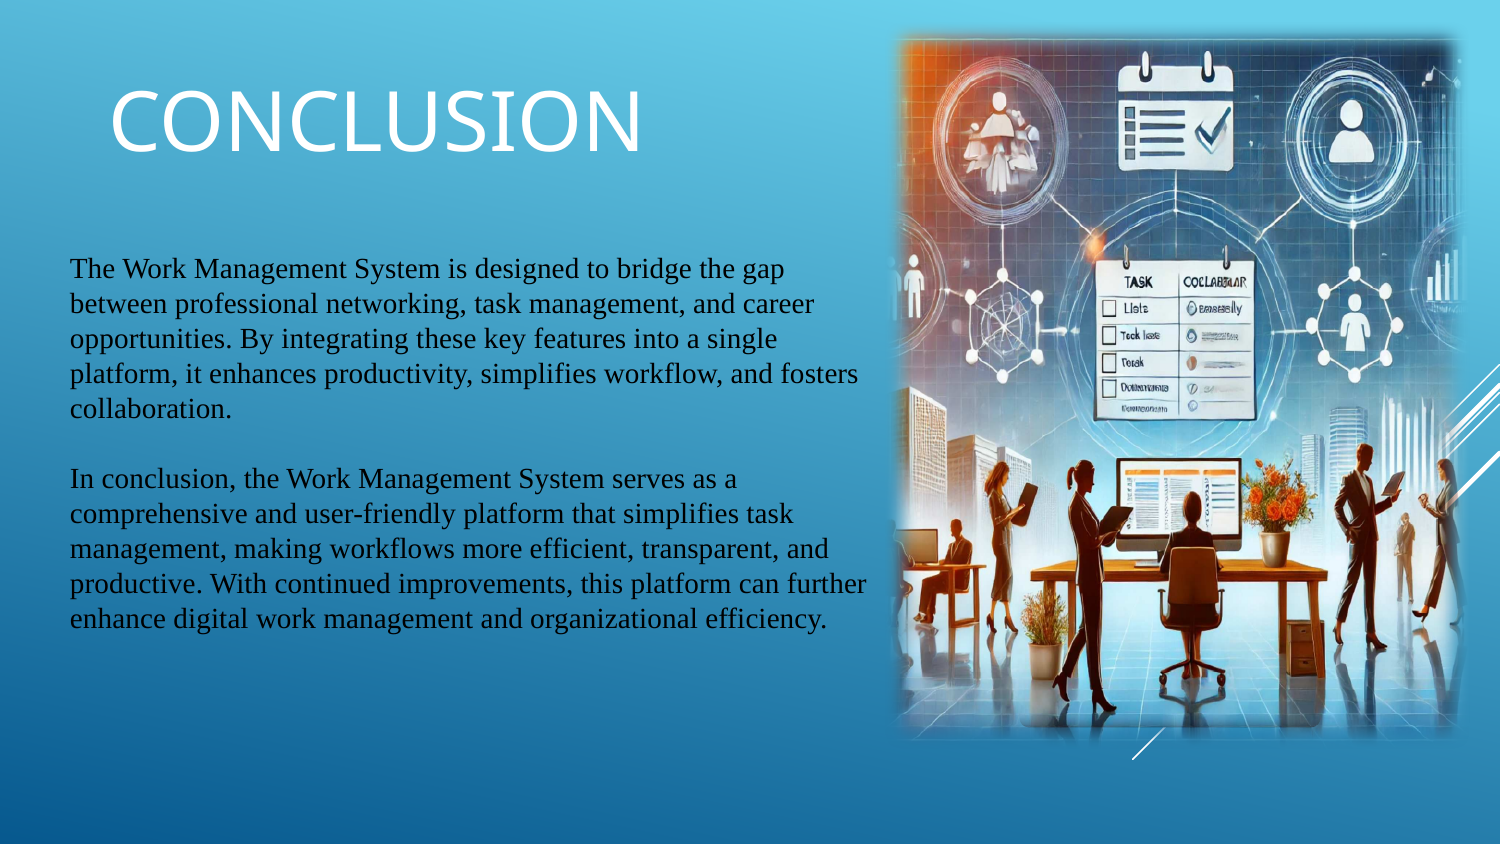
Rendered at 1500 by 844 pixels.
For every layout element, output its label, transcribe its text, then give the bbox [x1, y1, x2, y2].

picture [884, 21, 1470, 750]
title Conclusion [93, 21, 707, 184]
subtitle The Work Management System is designed to bridge the gap between professional networking, task management, and career opportunities. By integrating these key features into a single platform, it enhances productivity, simplifies workflow, and fosters collaboration. In conclusion, the Work Management System serves as a comprehensive and user-friendly platform that simplifies task management, making workflows more efficient, transparent, and productive. With continued improvements, this platform can further enhance digital work management and organizational efficiency. [30, 234, 884, 728]
